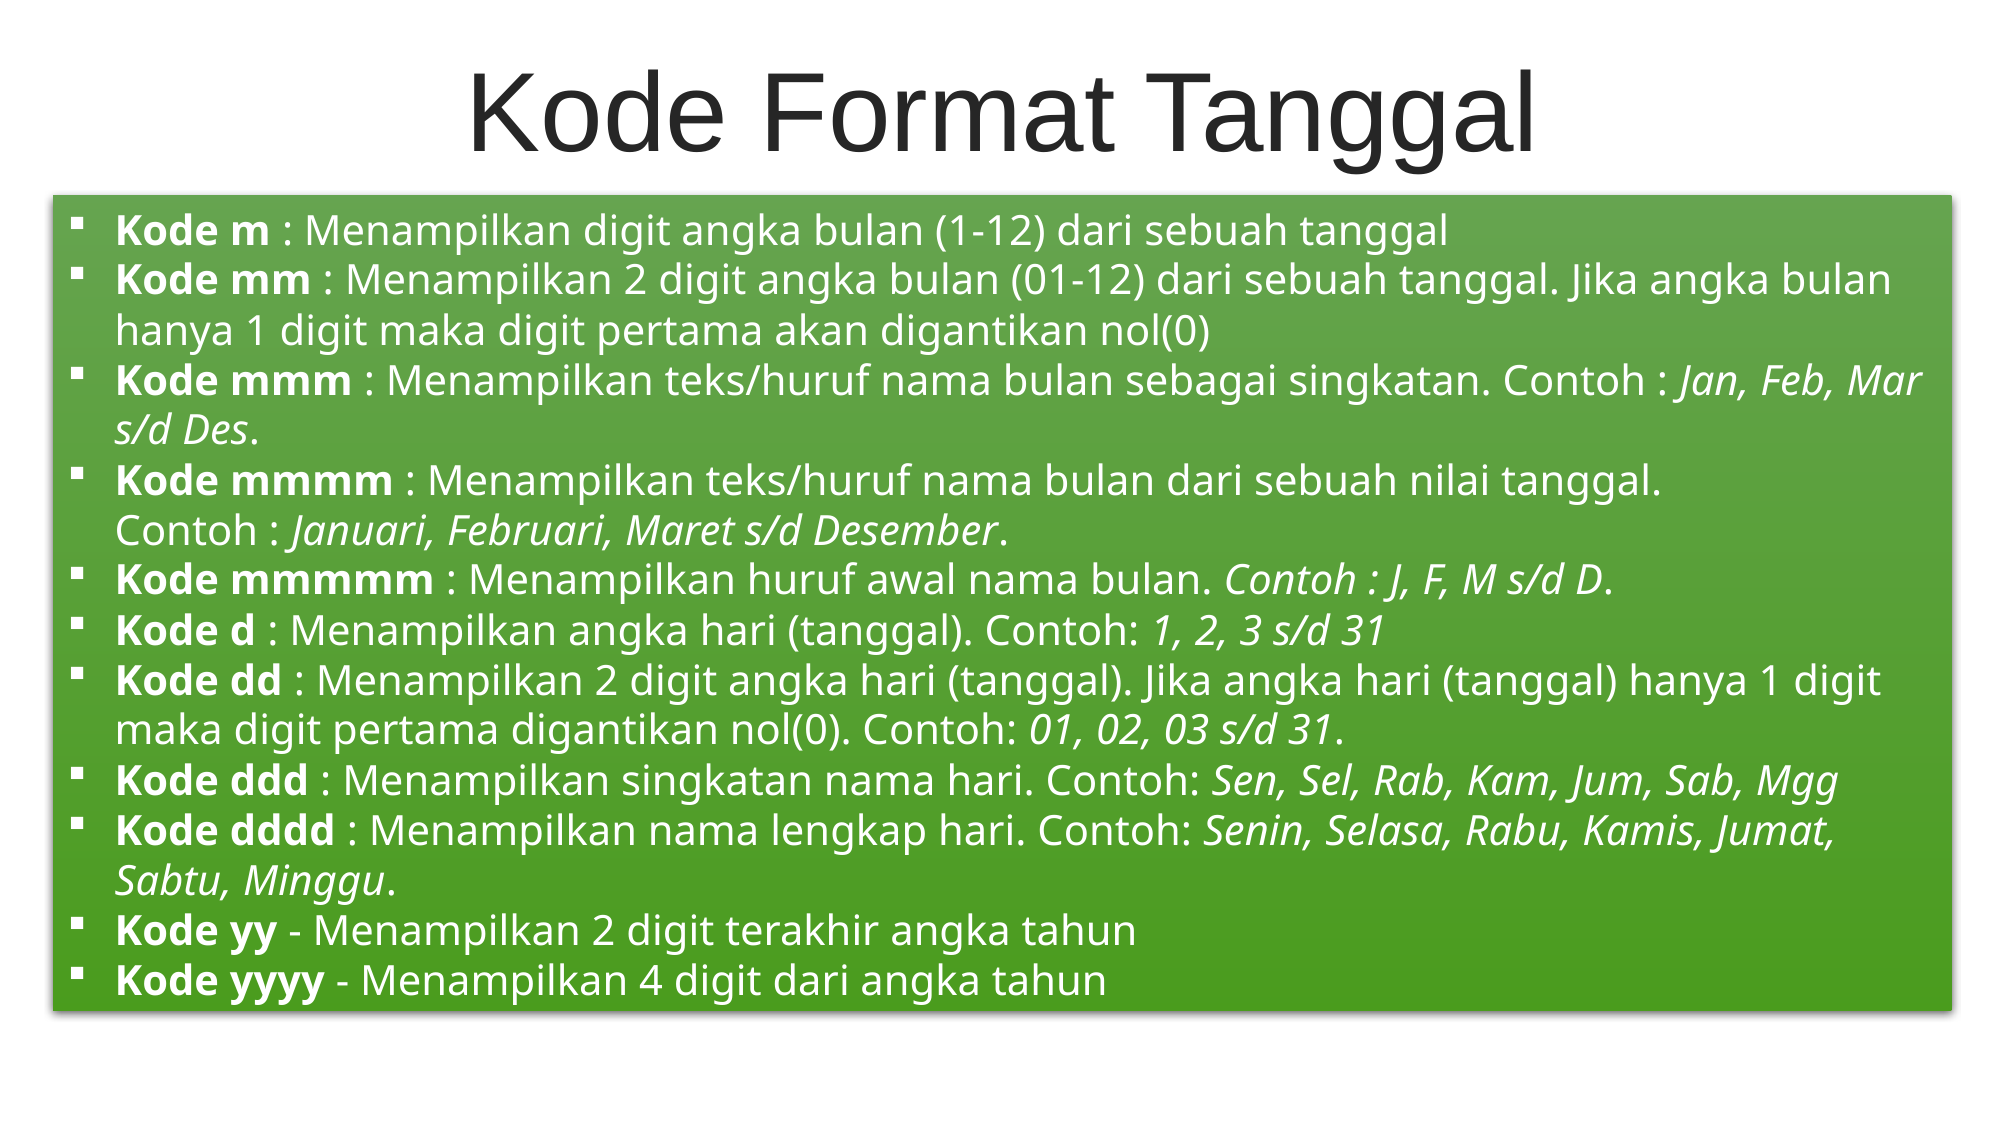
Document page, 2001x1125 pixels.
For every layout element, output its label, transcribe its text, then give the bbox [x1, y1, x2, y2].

text_box Kode m : Menampilkan digit angka bulan (1-12) dari sebuah tanggal Kode mm : Menampilkan 2 digit angka bulan (01-12) dari sebuah tanggal. Jika angka bulan hanya 1 digit maka digit pertama akan digantikan nol(0) Kode mmm : Menampilkan teks/huruf nama bulan sebagai singkatan. Contoh : Jan, Feb, Mar s/d Des. Kode mmmm : Menampilkan teks/huruf nama bulan dari sebuah nilai tanggal. Contoh : Januari, Februari, Maret s/d Desember. Kode mmmmm : Menampilkan huruf awal nama bulan. Contoh : J, F, M s/d D. Kode d : Menampilkan angka hari (tanggal). Contoh: 1, 2, 3 s/d 31 Kode dd : Menampilkan 2 digit angka hari (tanggal). Jika angka hari (tanggal) hanya 1 digit maka digit pertama digantikan nol(0). Contoh: 01, 02, 03 s/d 31. Kode ddd : Menampilkan singkatan nama hari. Contoh: Sen, Sel, Rab, Kam, Jum, Sab, Mgg Kode dddd : Menampilkan nama lengkap hari. Contoh: Senin, Selasa, Rabu, Kamis, Jumat, Sabtu, Minggu. Kode yy - Menampilkan 2 digit terakhir angka tahun Kode yyyy - Menampilkan 4 digit dari angka tahun [53, 195, 1952, 1011]
list Kode Format Tanggal [53, 55, 1952, 175]
